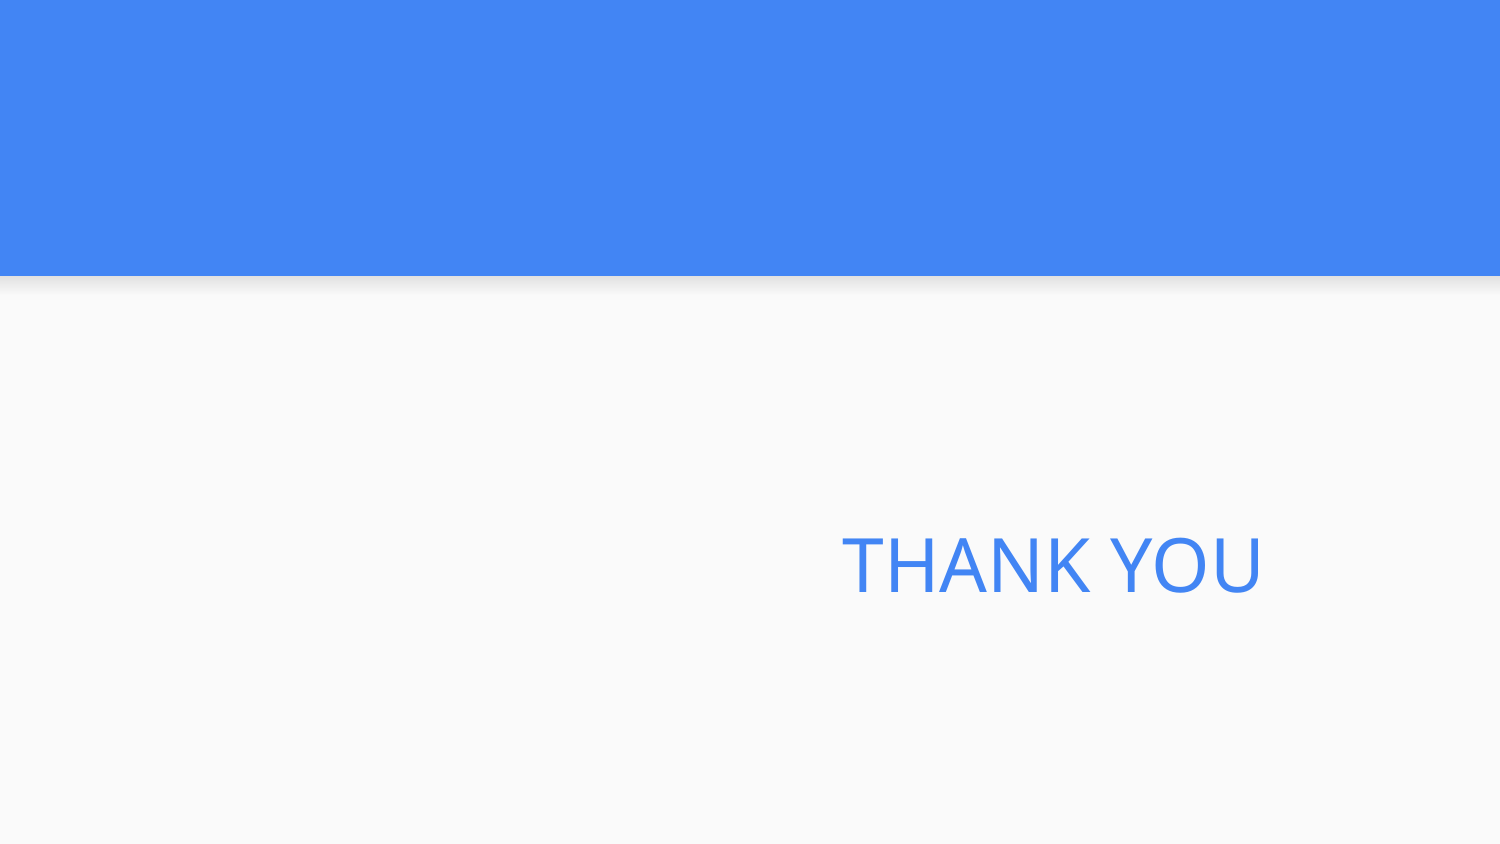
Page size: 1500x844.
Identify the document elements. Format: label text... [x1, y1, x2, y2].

list THANK YOU [77, 314, 1427, 760]
